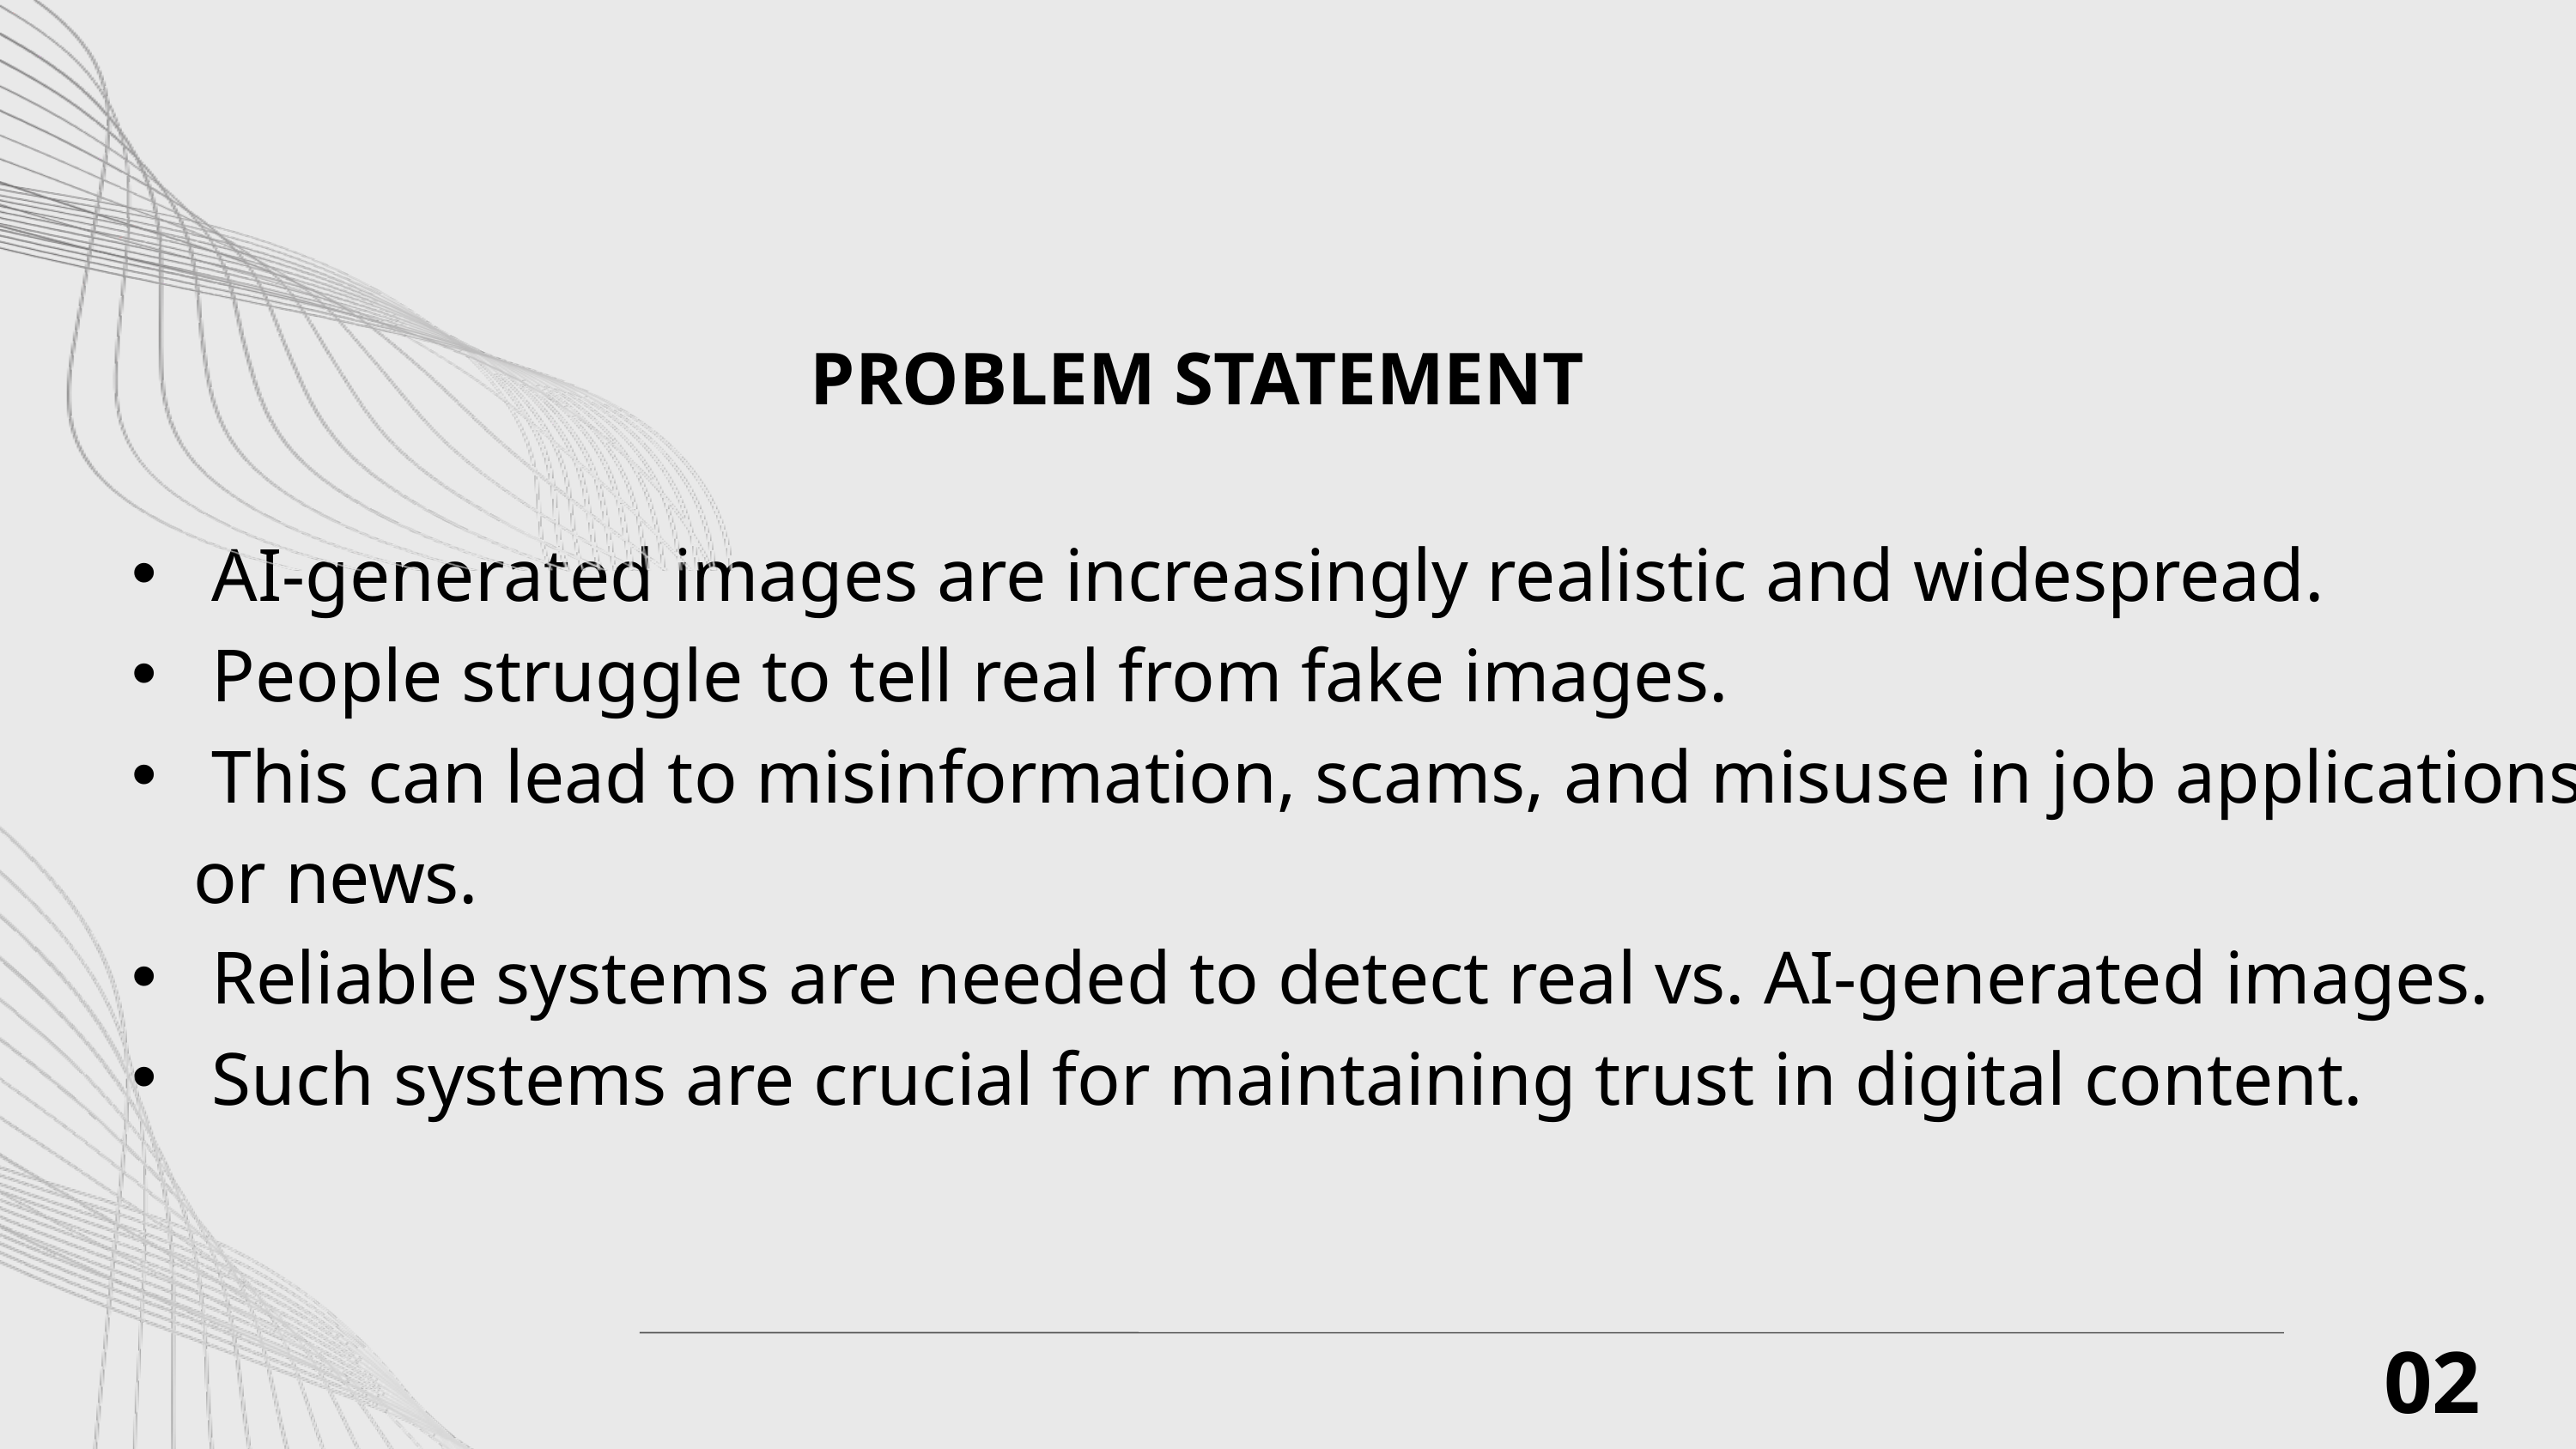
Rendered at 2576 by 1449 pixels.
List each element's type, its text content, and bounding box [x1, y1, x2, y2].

text_box [0, 0, 733, 572]
text_box AI-generated images are increasingly realistic and widespread. People struggle to tell real from fake images. This can lead to misinformation, scams, and misuse in job applications or news. Reliable systems are needed to detect real vs. AI-generated images. Such systems are crucial for maintaining trust in digital content. [70, 514, 2576, 1119]
text_box PROBLEM STATEMENT [792, 318, 1602, 420]
text_box [0, 724, 636, 1449]
text_box 02 [2375, 1311, 2490, 1431]
